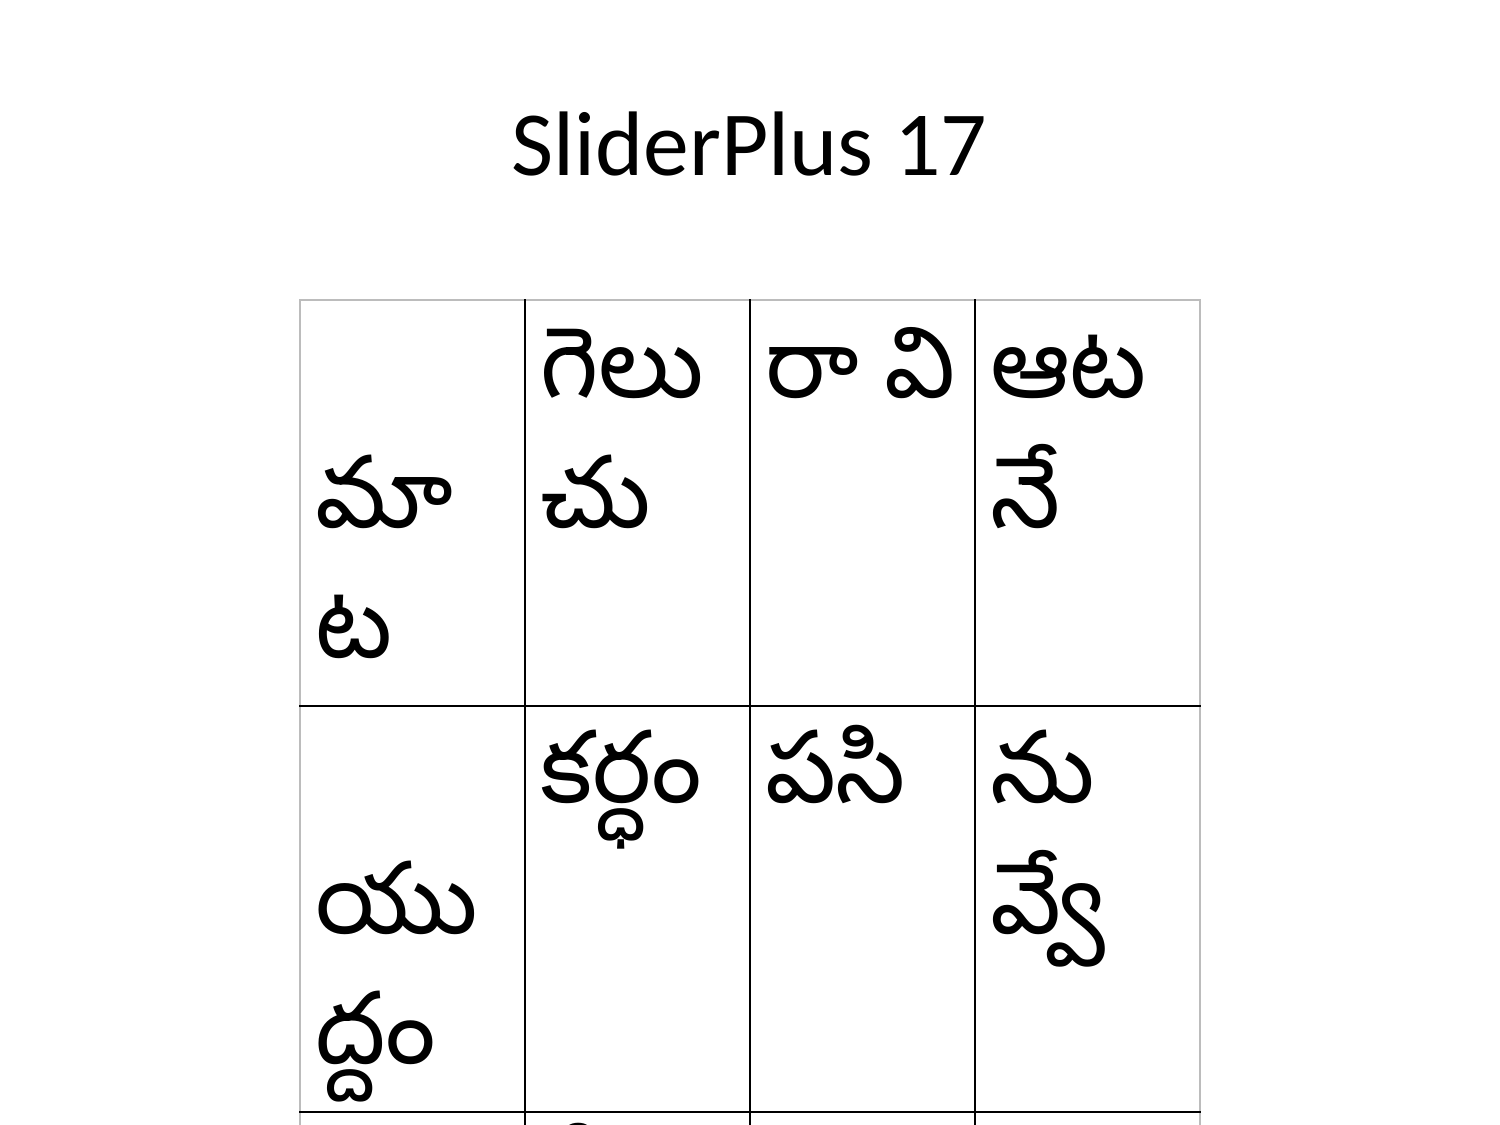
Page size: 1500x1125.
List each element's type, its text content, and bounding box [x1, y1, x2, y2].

table_cell కర్ధం [526, 707, 749, 1111]
table_cell తీరం [526, 1113, 749, 1125]
table_cell నిను [976, 1113, 1199, 1125]
table_cell తకాల [301, 1113, 524, 1125]
table_header ఆటనే [976, 301, 1199, 705]
table_header గెలుచు [526, 301, 749, 705]
title SliderPlus 17 [75, 45, 1425, 233]
table_cell నువ్వే [976, 707, 1199, 1111]
table_cell యుద్దం [301, 707, 524, 1111]
table_cell పసి [751, 707, 974, 1111]
table_header రా వి [751, 301, 974, 705]
table_header మాట [301, 301, 524, 705]
table_cell జయ [751, 1113, 974, 1125]
